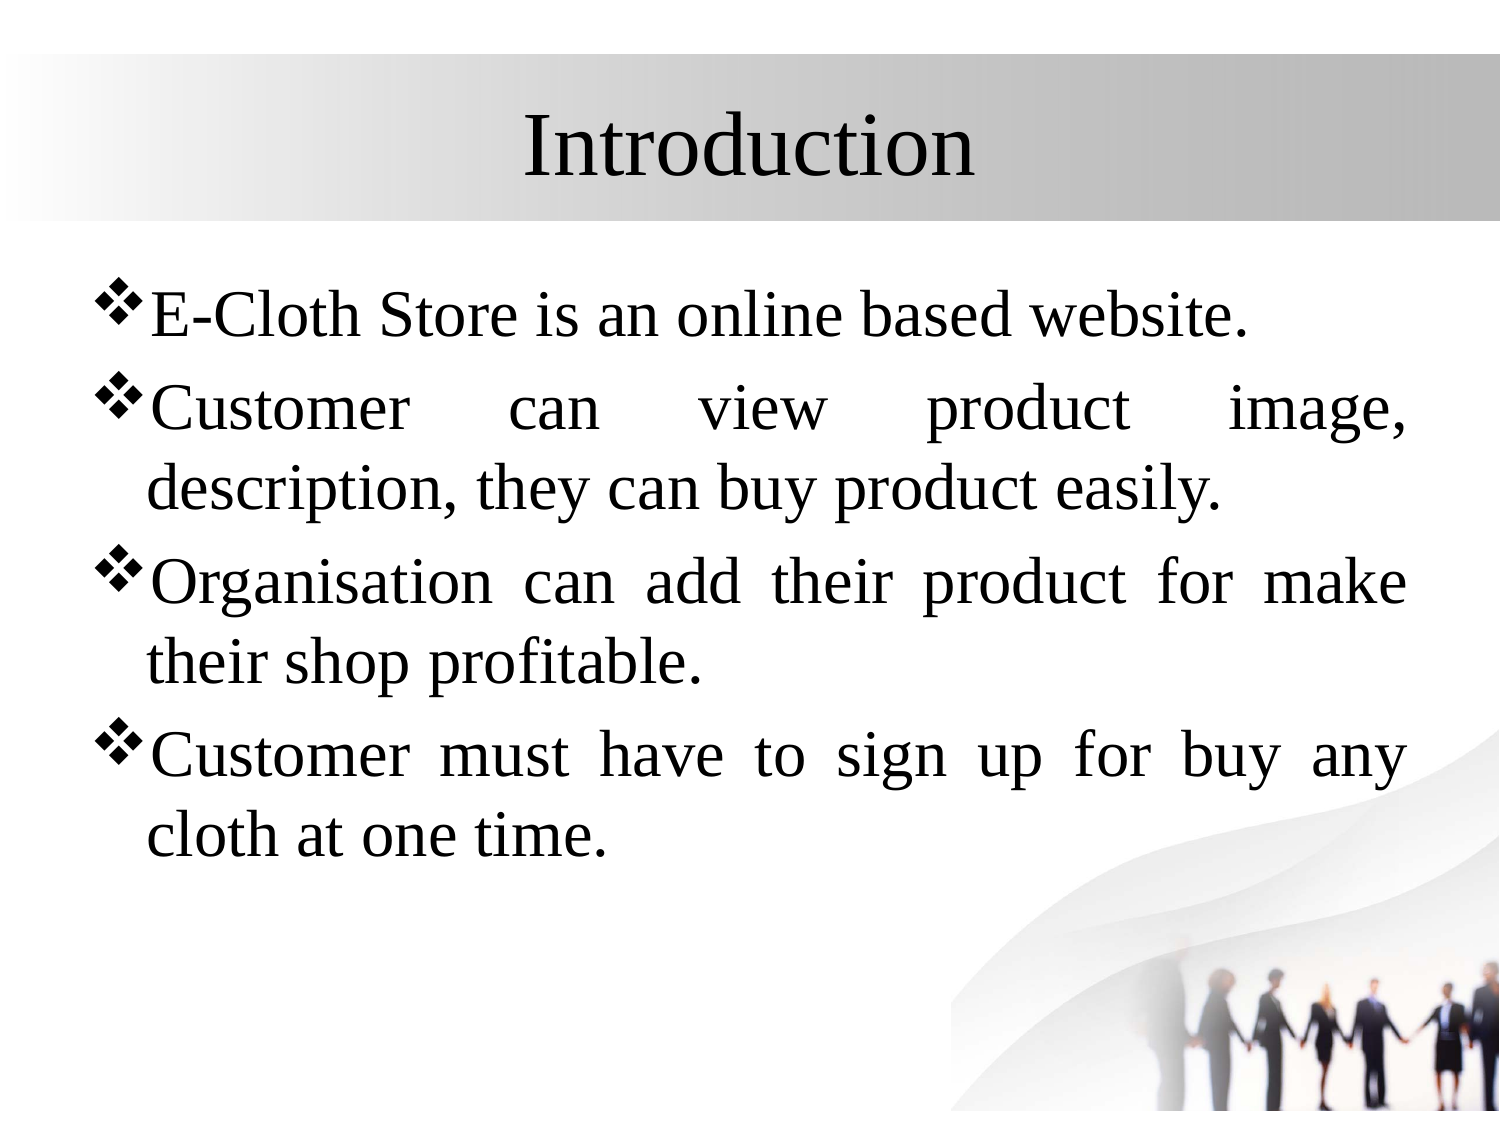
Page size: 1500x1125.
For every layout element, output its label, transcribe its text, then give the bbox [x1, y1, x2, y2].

list E-Cloth Store is an online based website. Customer can view product image, description, they can buy product easily. Organisation can add their product for make their shop profitable. Customer must have to sign up for buy any cloth at one time. [74, 262, 1426, 1046]
title Introduction [74, 44, 1426, 233]
picture [951, 728, 1499, 1111]
